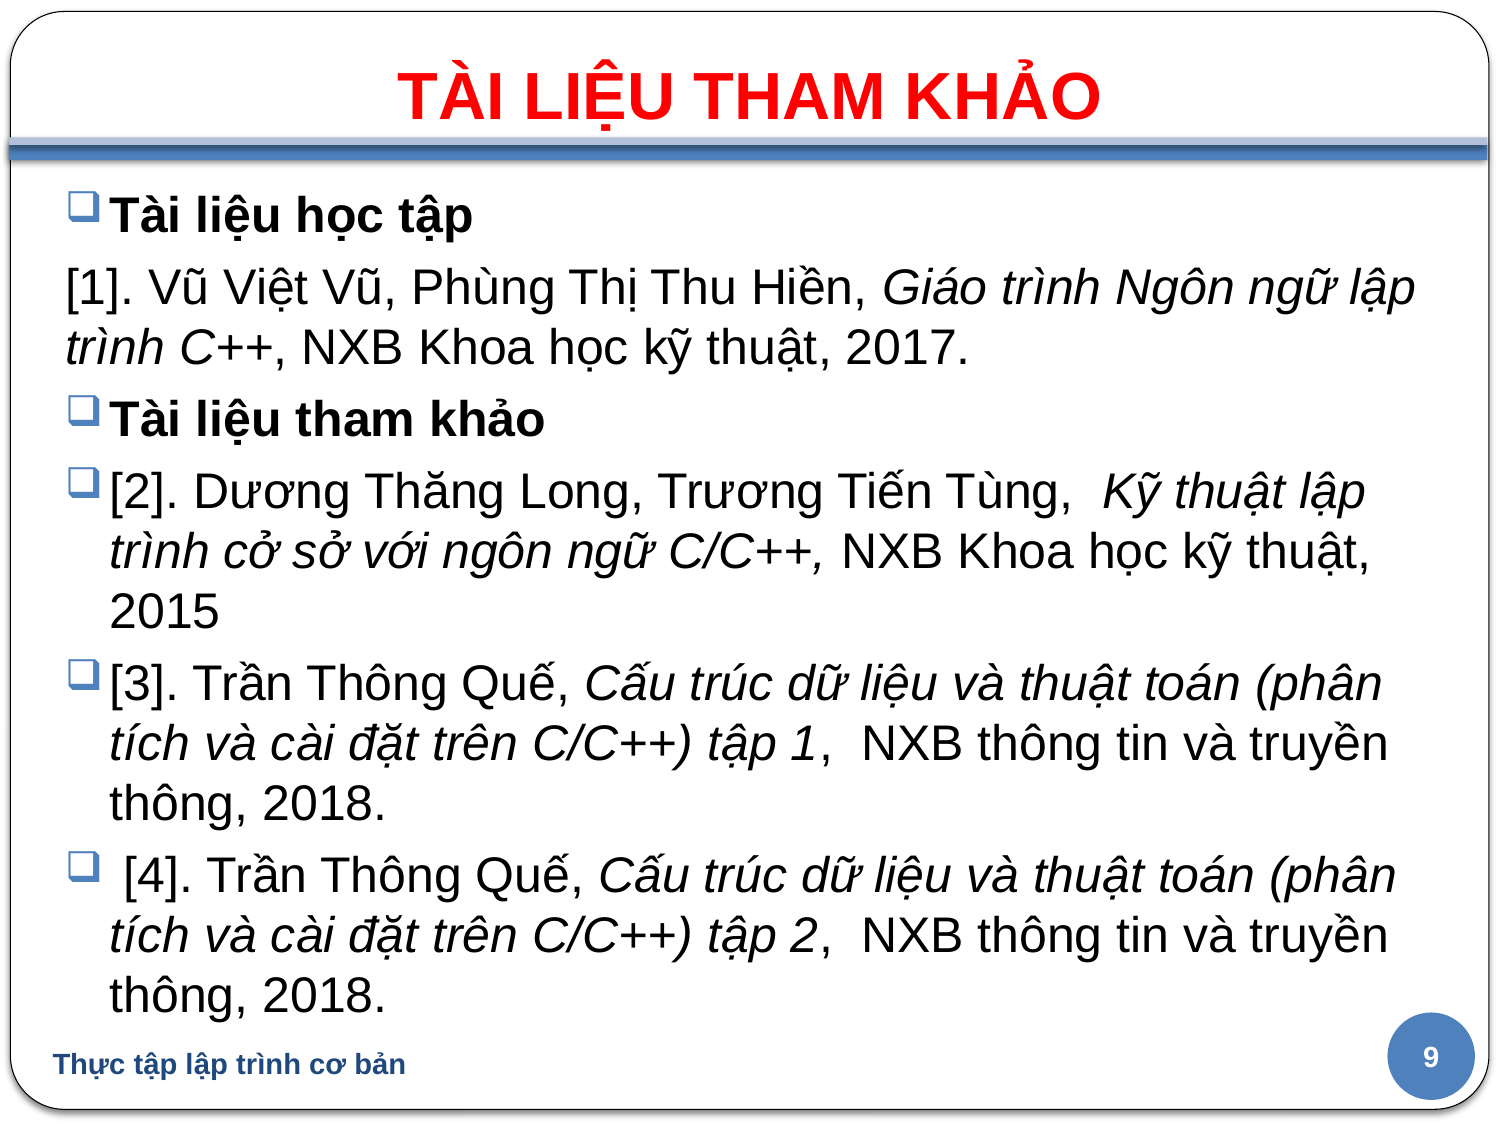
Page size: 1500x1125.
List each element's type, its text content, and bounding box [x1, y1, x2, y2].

list Tài liệu học tập [1]. Vũ Việt Vũ, Phùng Thị Thu Hiền, Giáo trình Ngôn ngữ lập trình C++, NXB Khoa học kỹ thuật, 2017. Tài liệu tham khảo [2]. Dương Thăng Long, Trương Tiến Tùng, Kỹ thuật lập trình cở sở với ngôn ngữ C/C++, NXB Khoa học kỹ thuật, 2015 [3]. Trần Thông Quế, Cấu trúc dữ liệu và thuật toán (phân tích và cài đặt trên C/C++) tập 1, NXB thông tin và truyền thông, 2018. [4]. Trần Thông Quế, Cấu trúc dữ liệu và thuật toán (phân tích và cài đặt trên C/C++) tập 2, NXB thông tin và truyền thông, 2018. [49, 174, 1476, 1051]
footer Thực tập lập trình cơ bản [37, 1025, 650, 1100]
slide_number 9 [1387, 1012, 1475, 1100]
title TÀI LIỆU THAM KHẢO [49, 10, 1451, 149]
